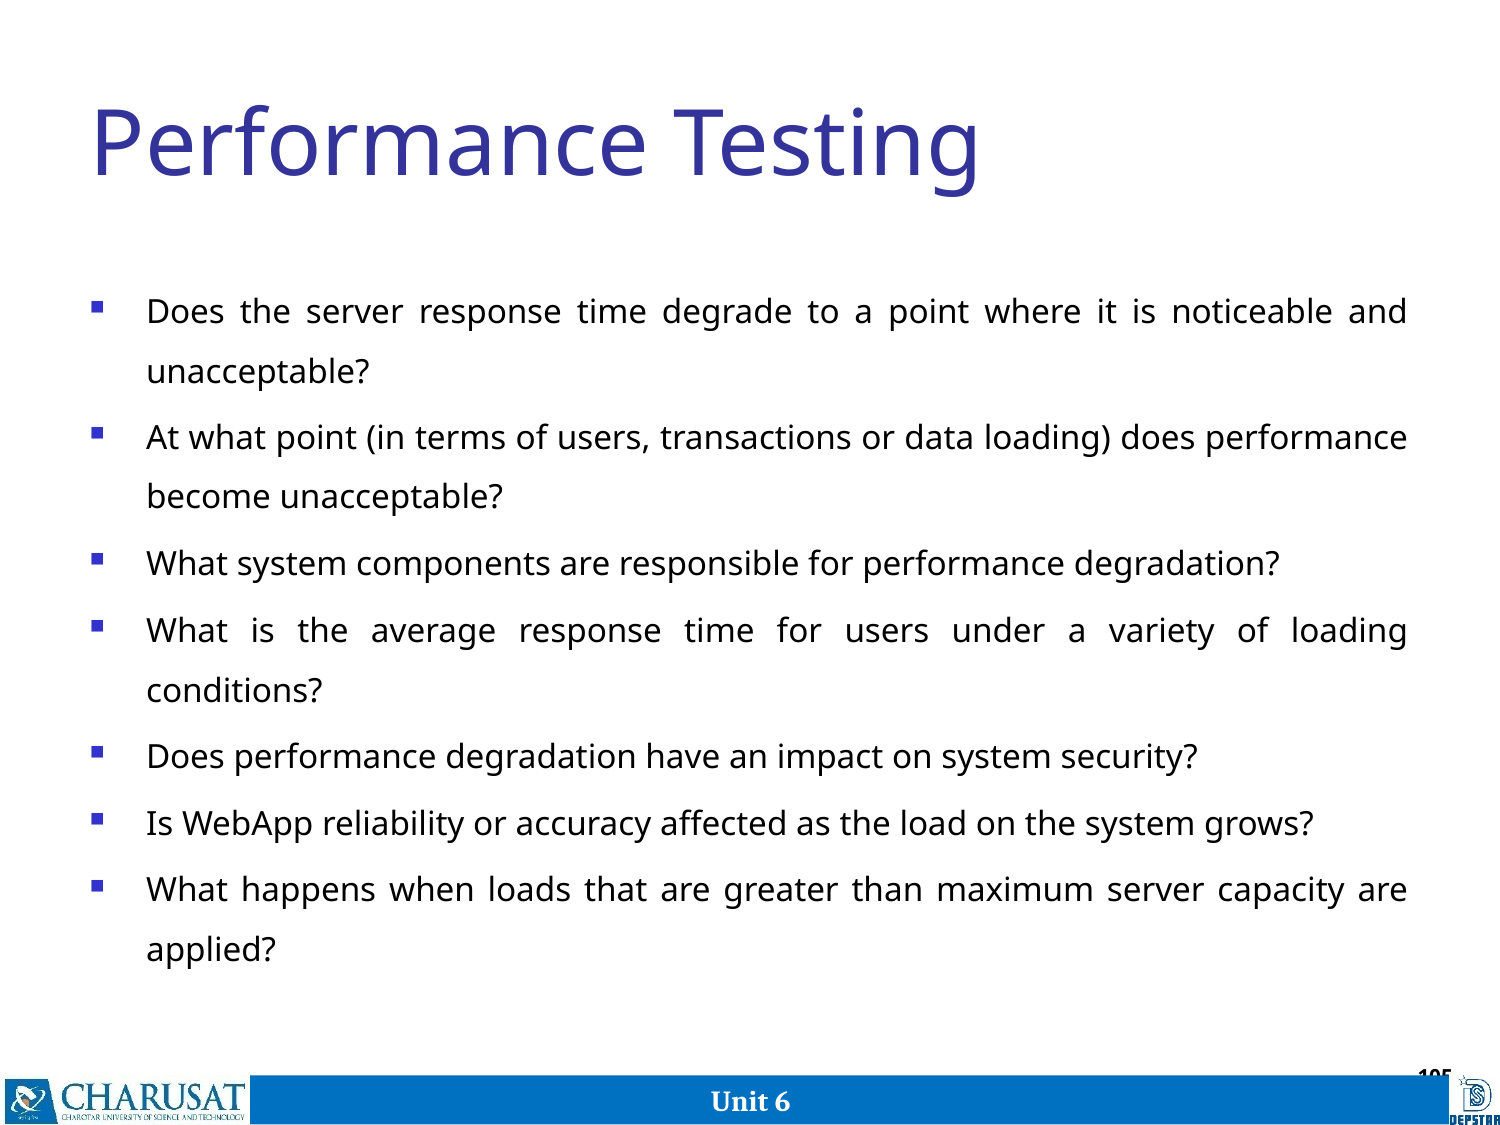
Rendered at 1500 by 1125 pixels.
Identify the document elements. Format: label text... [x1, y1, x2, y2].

slide_number 105 [1155, 1024, 1468, 1075]
picture [1449, 1074, 1500, 1125]
picture [0, 1075, 250, 1125]
text_box Unit 6 [251, 1075, 1447, 1125]
title Performance Testing [75, 45, 1425, 233]
list Does the server response time degrade to a point where it is noticeable and unacceptable? At what point (in terms of users, transactions or data loading) does performance become unacceptable? What system components are responsible for performance degradation? What is the average response time for users under a variety of loading conditions? Does performance degradation have an impact on system security? Is WebApp reliability or accuracy affected as the load on the system grows? What happens when loads that are greater than maximum server capacity are applied? [75, 262, 1425, 1005]
